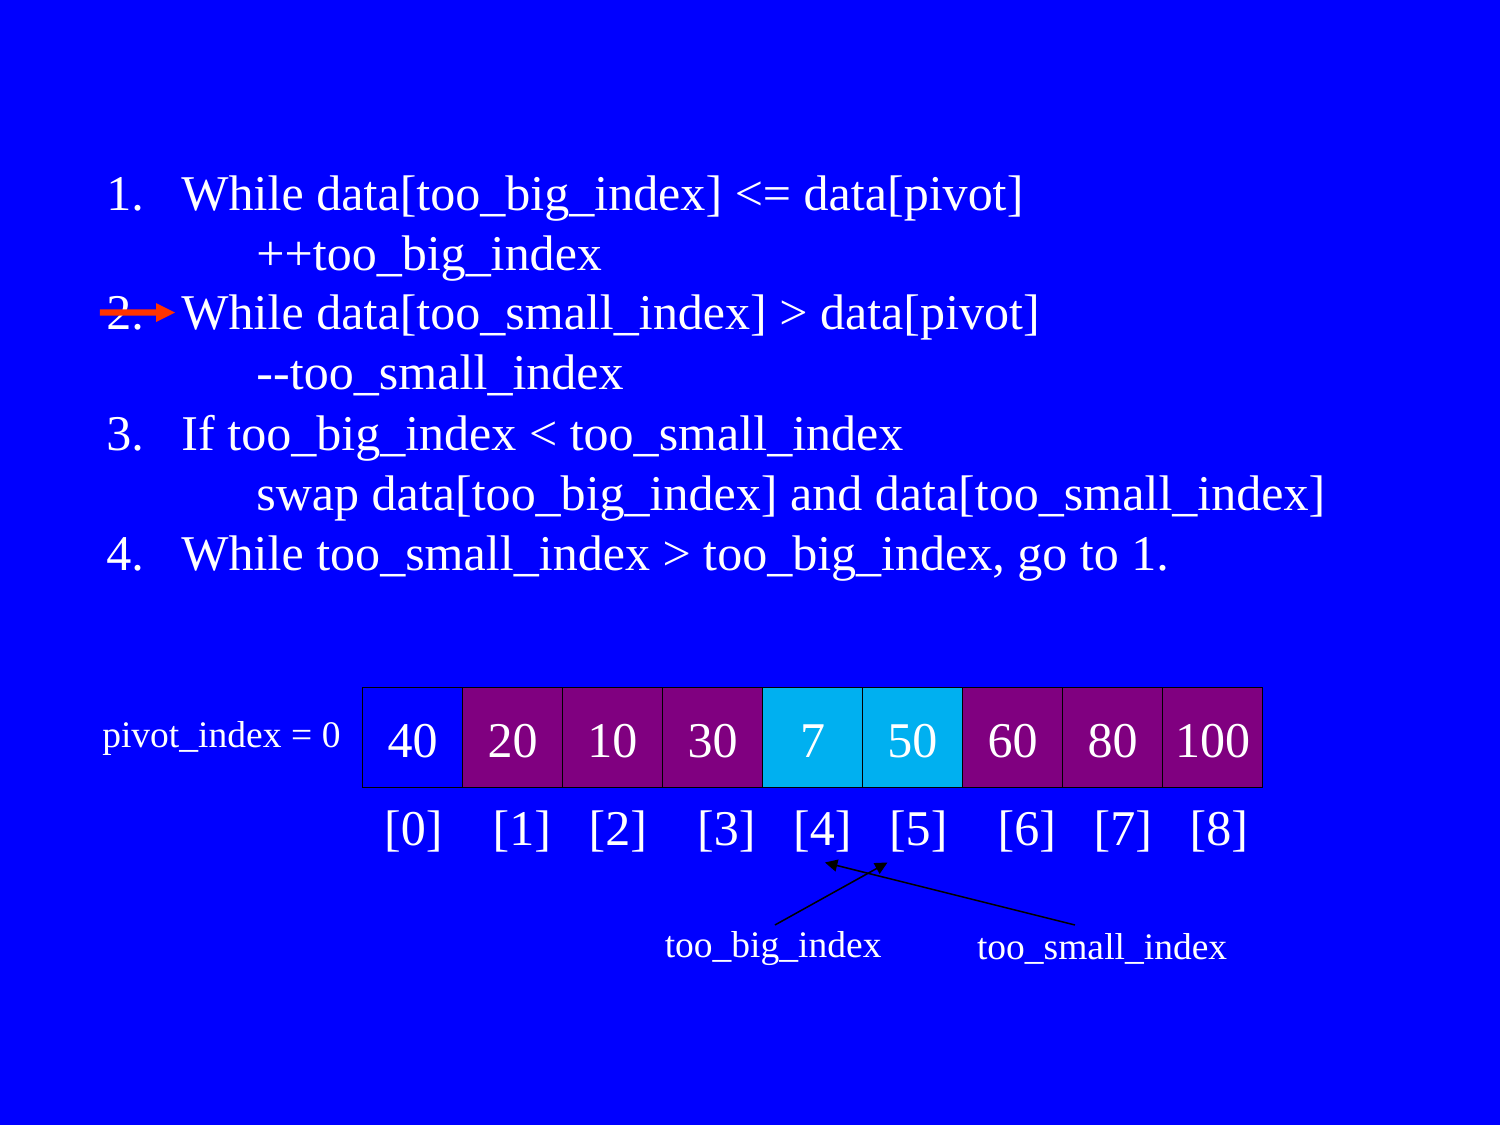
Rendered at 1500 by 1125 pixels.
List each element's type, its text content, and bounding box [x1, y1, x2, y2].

text_box [0] [1] [2] [3] [4] [5] [6] [7] [8] [369, 787, 1263, 863]
text_box 100 [1162, 687, 1263, 787]
text_box [825, 859, 868, 873]
text_box too_big_index [649, 912, 1026, 973]
text_box 7 [762, 687, 862, 787]
text_box 60 [962, 687, 1062, 787]
text_box [774, 862, 888, 926]
text_box [99, 306, 175, 319]
text_box 10 [562, 687, 662, 787]
text_box 20 [462, 687, 562, 787]
text_box While data[too_big_index] <= data[pivot] ++too_big_index While data[too_small_index] > data[pivot] --too_small_index If too_big_index < too_small_index swap data[too_big_index] and data[too_small_index] While too_small_index > too_big_index, go to 1. [91, 152, 1491, 768]
text_box 50 [862, 687, 962, 787]
text_box 40 [362, 687, 462, 788]
text_box too_small_index [962, 914, 1313, 975]
text_box 30 [662, 687, 762, 787]
text_box pivot_index = 0 [87, 702, 356, 763]
text_box 80 [1062, 687, 1162, 787]
